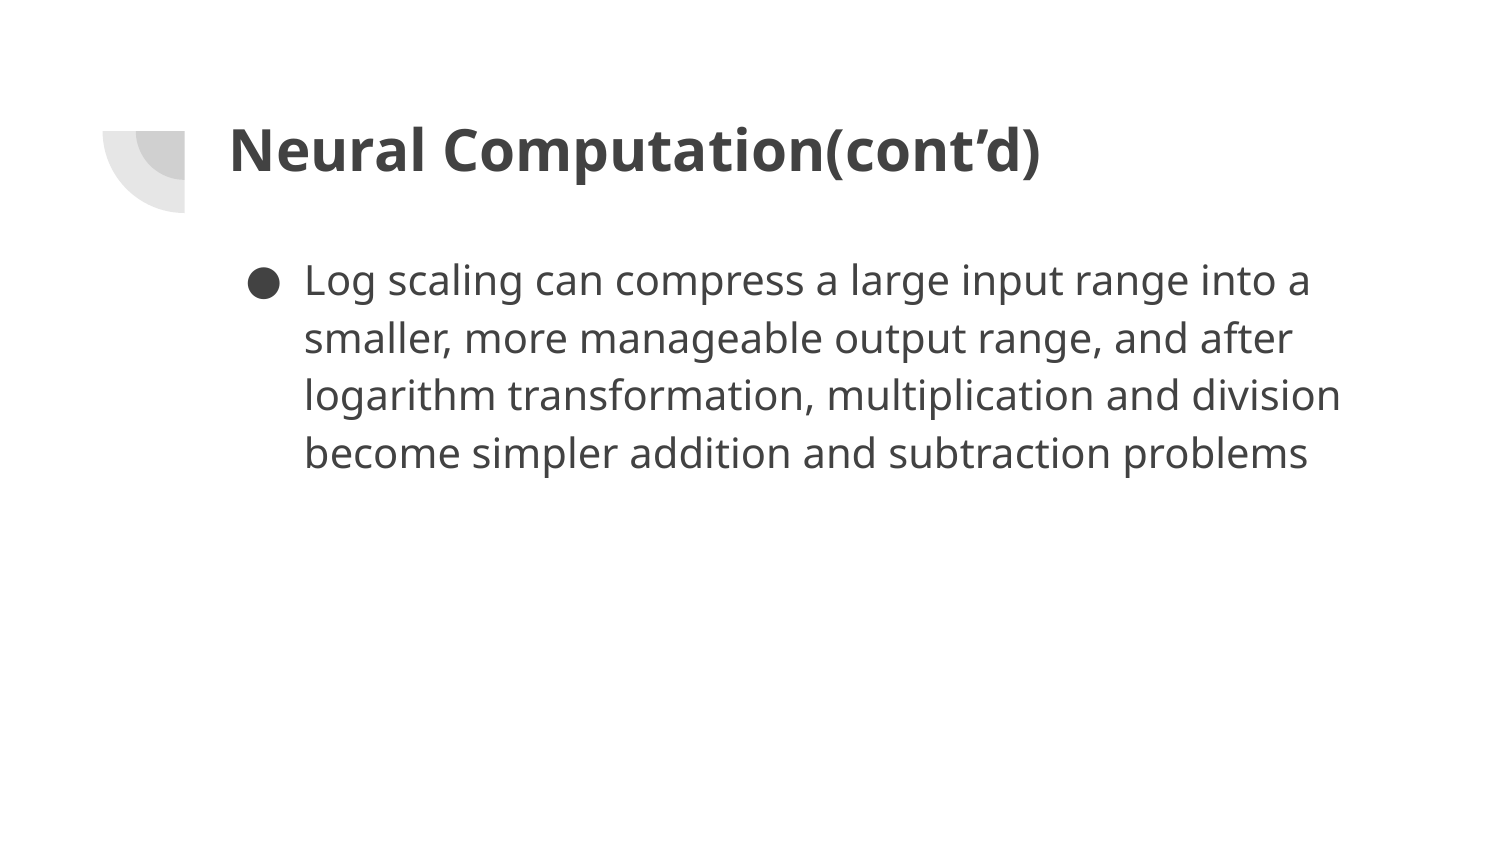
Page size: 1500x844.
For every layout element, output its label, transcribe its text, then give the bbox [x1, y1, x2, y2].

title Neural Computation(cont’d) [213, 98, 1368, 195]
list Log scaling can compress a large input range into a smaller, more manageable output range, and after logarithm transformation, multiplication and division become simpler addition and subtraction problems [213, 231, 1368, 744]
